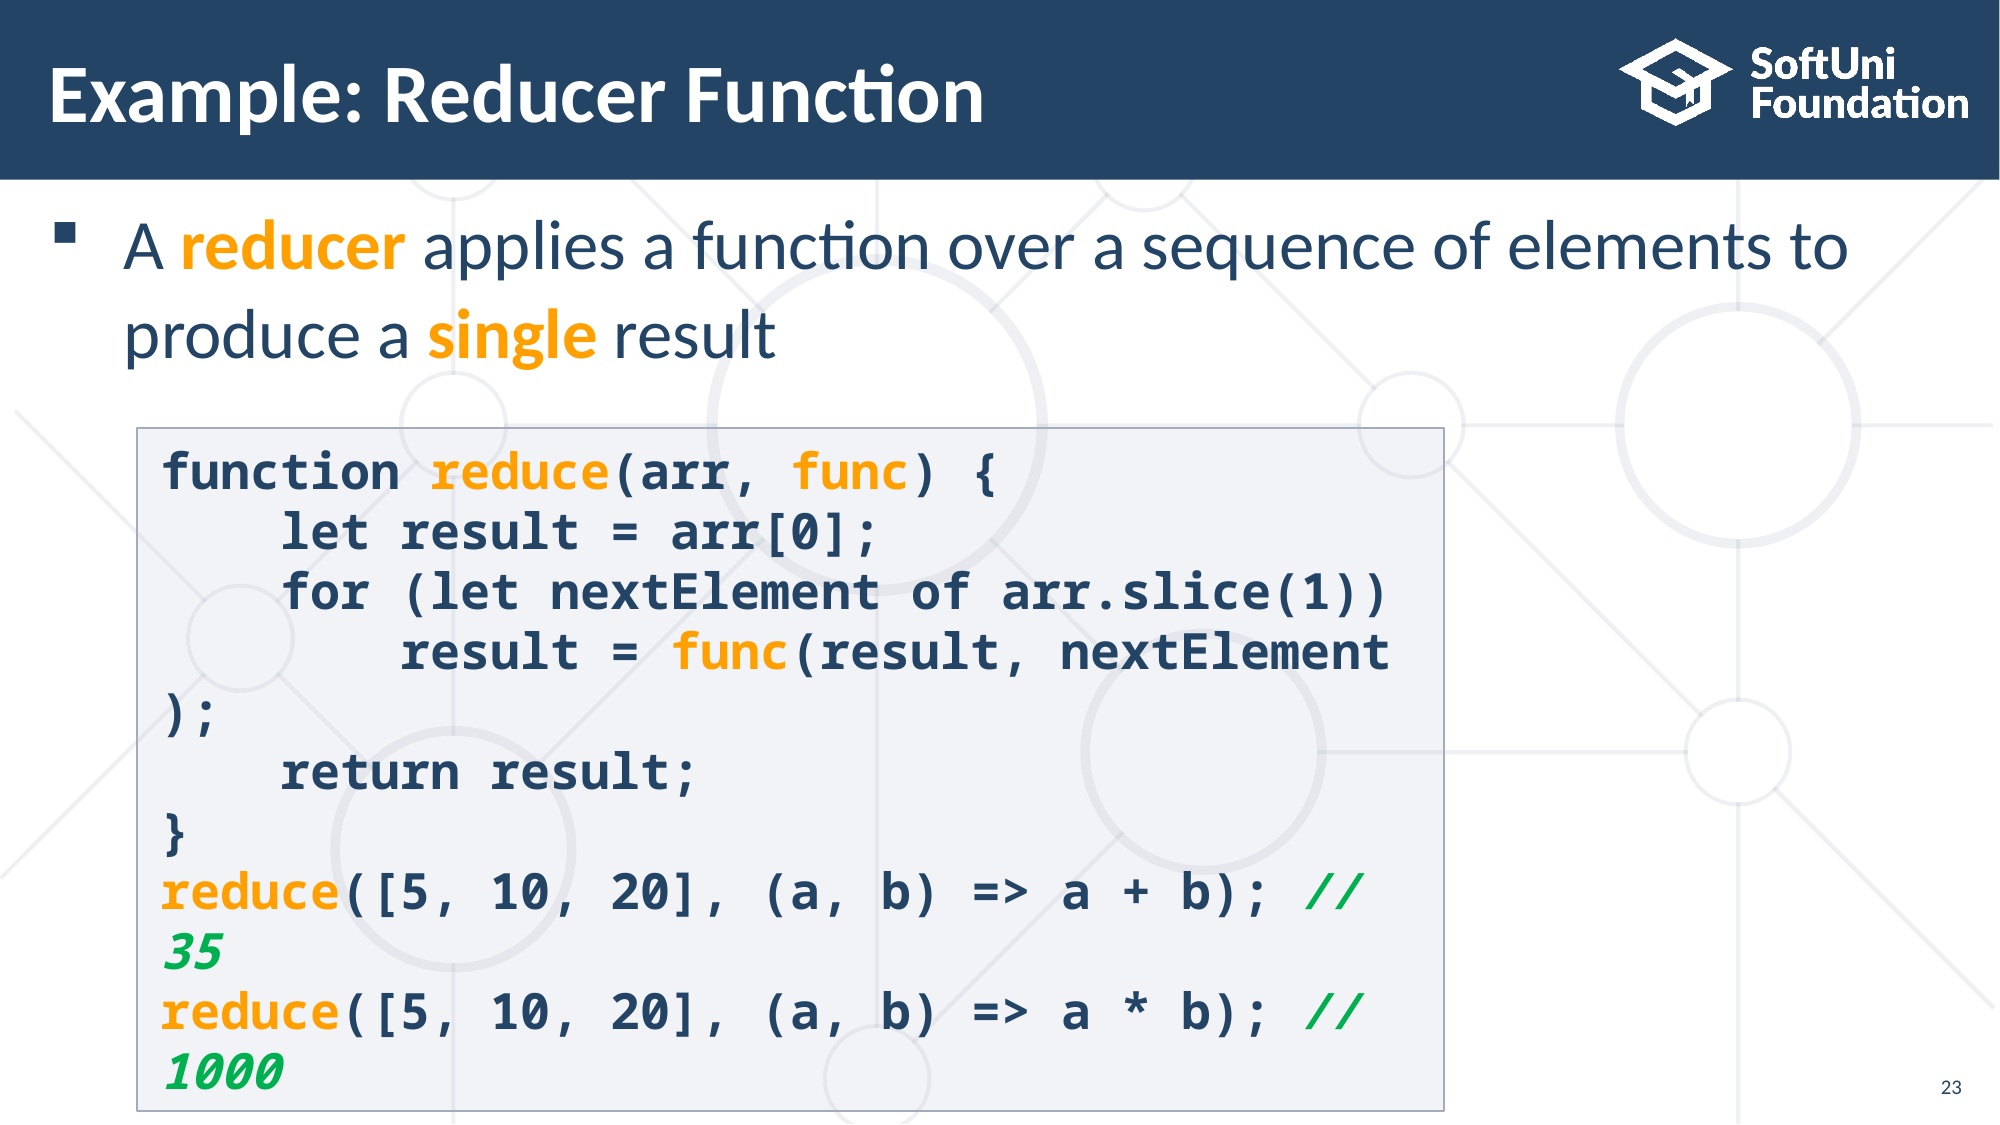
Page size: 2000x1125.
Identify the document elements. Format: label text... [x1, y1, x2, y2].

list A reducer applies a function over a sequence of elements to produce a single result [31, 188, 1968, 1103]
title Example: Reducer Function [31, 16, 1591, 162]
picture [1618, 38, 1968, 126]
slide_number 23 [1897, 1070, 1968, 1103]
text_box function reduce(arr, func) { let result = arr[0]; for (let nextElement of arr.slice(1)) result = func(result, nextElement); return result; } reduce([5, 10, 20], (a, b) => a + b); // 35 reduce([5, 10, 20], (a, b) => a * b); // 1000 [137, 427, 1444, 1112]
